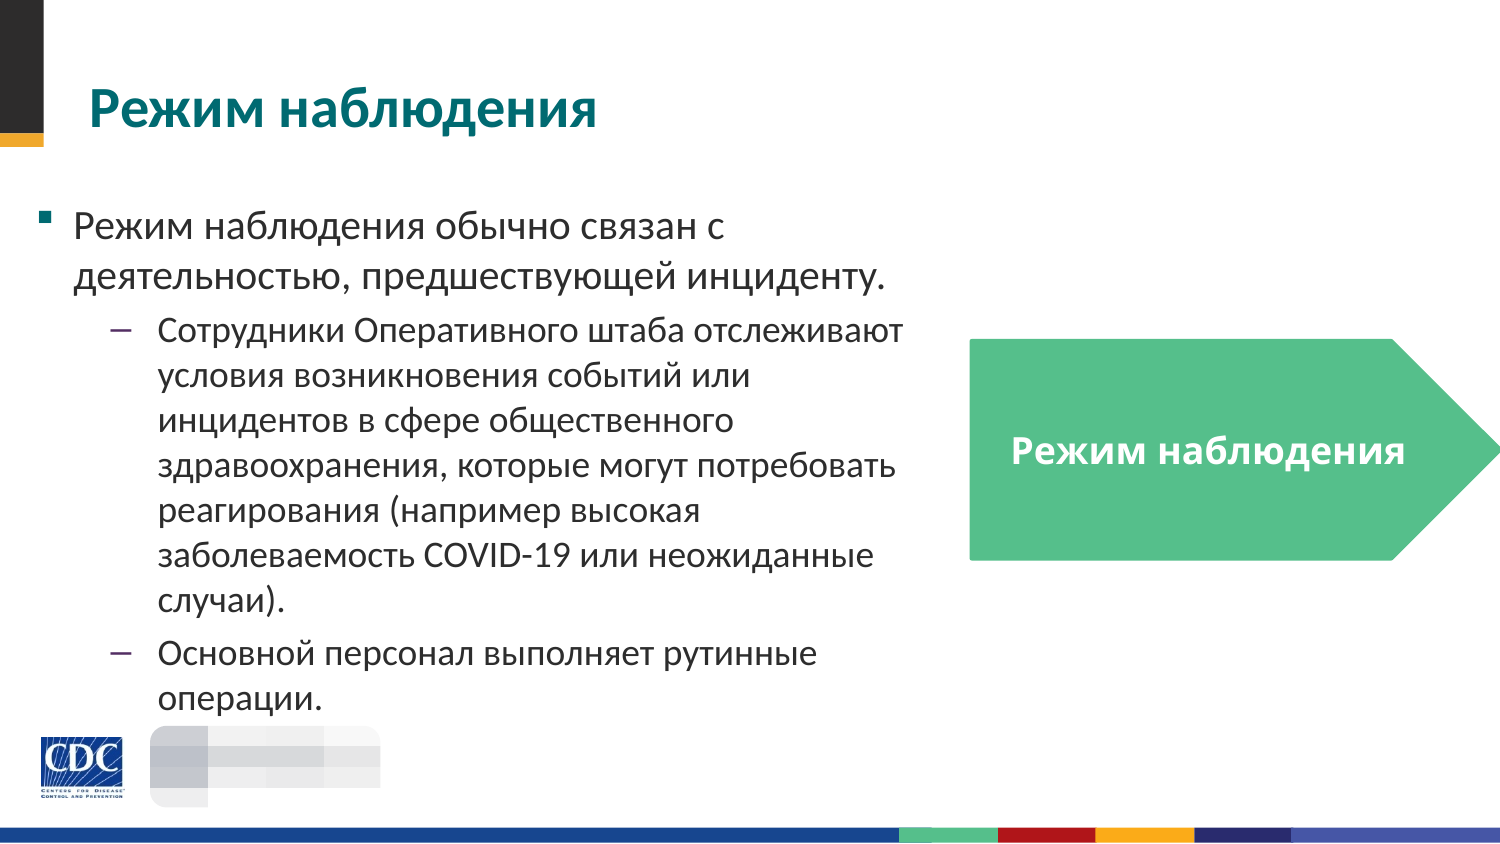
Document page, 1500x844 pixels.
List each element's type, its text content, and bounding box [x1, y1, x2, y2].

picture [41, 739, 125, 798]
title Режим наблюдения [75, 33, 1425, 147]
list Режим наблюдения обычно связан с деятельностью, предшествующей инциденту. Сотрудники Оперативного штаба отслеживают условия возникновения событий или инцидентов в сфере общественного здравоохранения, которые могут потребовать реагирования (например высокая заболеваемость COVID-19 или неожиданные случаи). Основной персонал выполняет рутинные операции. [20, 190, 943, 739]
text_box Режим наблюдения [969, 338, 1500, 561]
